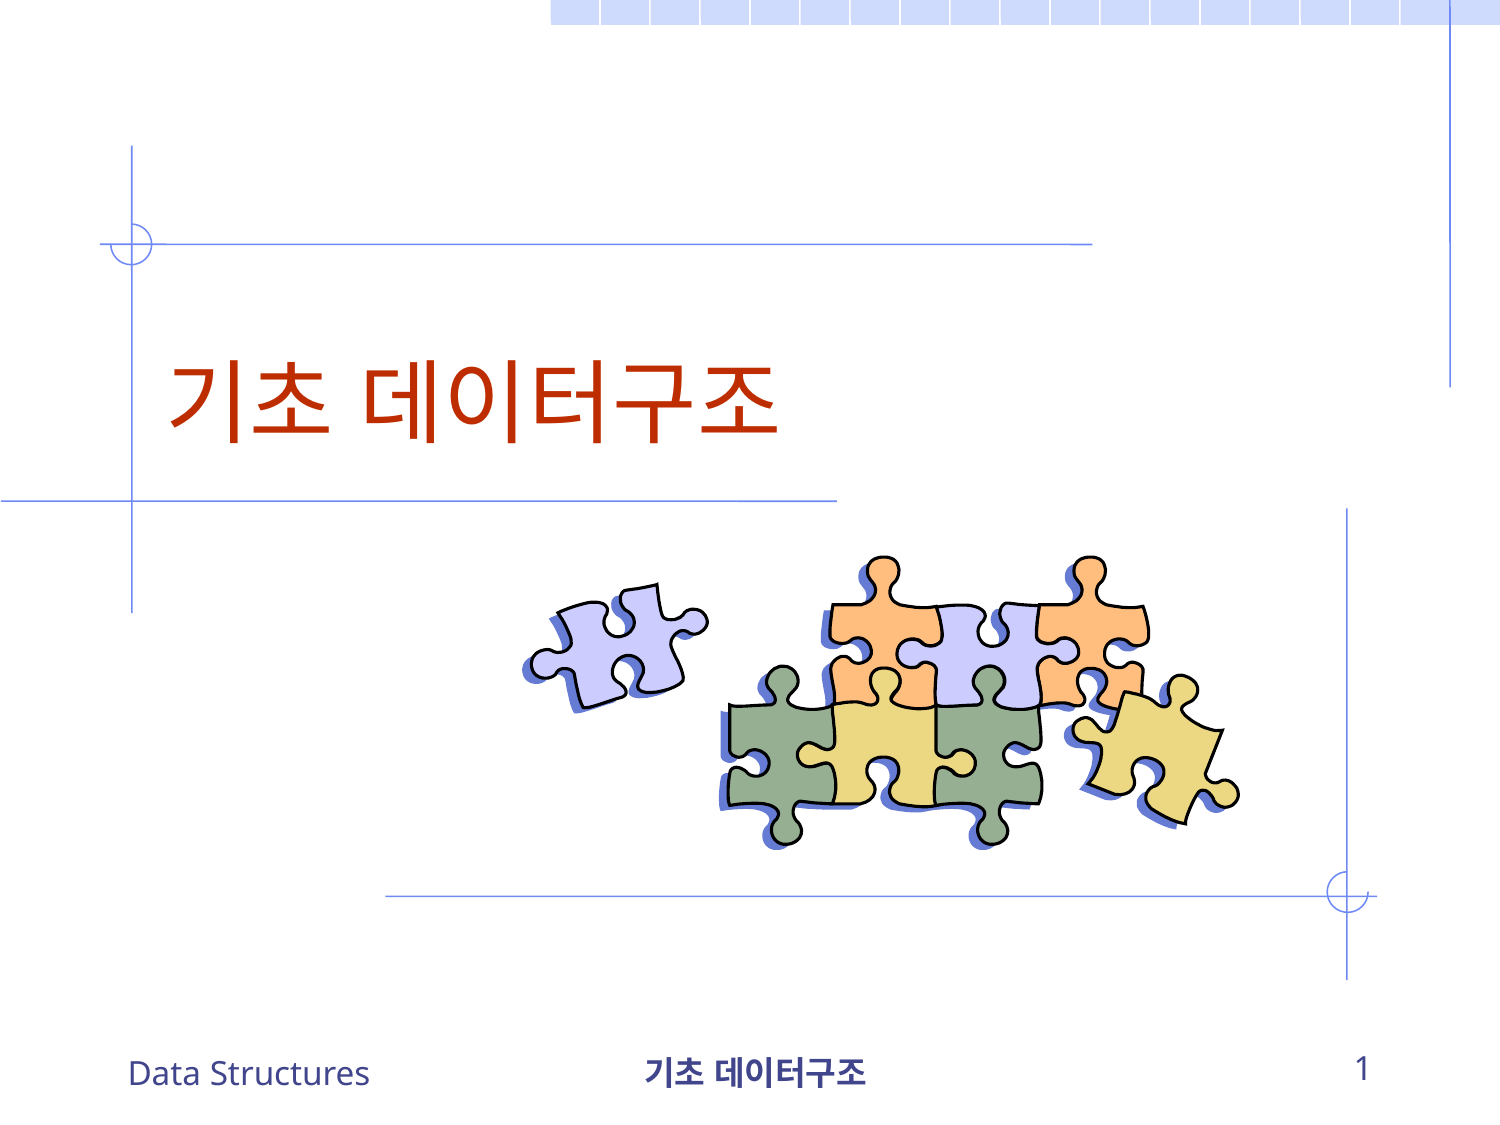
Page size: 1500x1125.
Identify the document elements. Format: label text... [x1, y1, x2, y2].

slide_number Data Structures [112, 1024, 516, 1101]
text_box [925, 804, 997, 850]
text_box [548, 614, 571, 652]
text_box [1064, 563, 1082, 603]
text_box [531, 584, 708, 708]
text_box [1073, 675, 1239, 824]
text_box [728, 666, 836, 845]
text_box [522, 656, 547, 684]
text_box [1037, 557, 1149, 710]
text_box [1136, 791, 1178, 830]
text_box [897, 603, 1079, 710]
text_box [1007, 743, 1032, 756]
text_box [829, 557, 942, 708]
text_box [556, 669, 617, 714]
title 기초 데이터구조 [149, 274, 1426, 463]
text_box [1197, 791, 1227, 813]
text_box [720, 710, 739, 763]
slide_number 1 [1074, 1024, 1388, 1101]
text_box [1080, 669, 1111, 716]
text_box [746, 750, 769, 776]
text_box [820, 610, 846, 650]
text_box [1063, 723, 1123, 801]
text_box [757, 672, 775, 704]
text_box [824, 804, 862, 810]
text_box [858, 563, 875, 603]
text_box [990, 608, 1008, 645]
text_box [611, 595, 634, 635]
text_box [870, 758, 926, 813]
text_box [718, 773, 790, 850]
footer 기초 데이터구조 [527, 1024, 985, 1101]
text_box [1108, 639, 1139, 652]
text_box [847, 638, 871, 662]
text_box [1159, 681, 1170, 706]
text_box [1001, 802, 1032, 810]
text_box [674, 631, 695, 640]
text_box [795, 802, 826, 810]
text_box [1039, 703, 1076, 712]
text_box [1104, 709, 1118, 731]
text_box [617, 656, 673, 699]
text_box [934, 667, 1042, 845]
text_box [821, 662, 834, 707]
text_box [1135, 758, 1163, 787]
text_box [798, 668, 975, 807]
